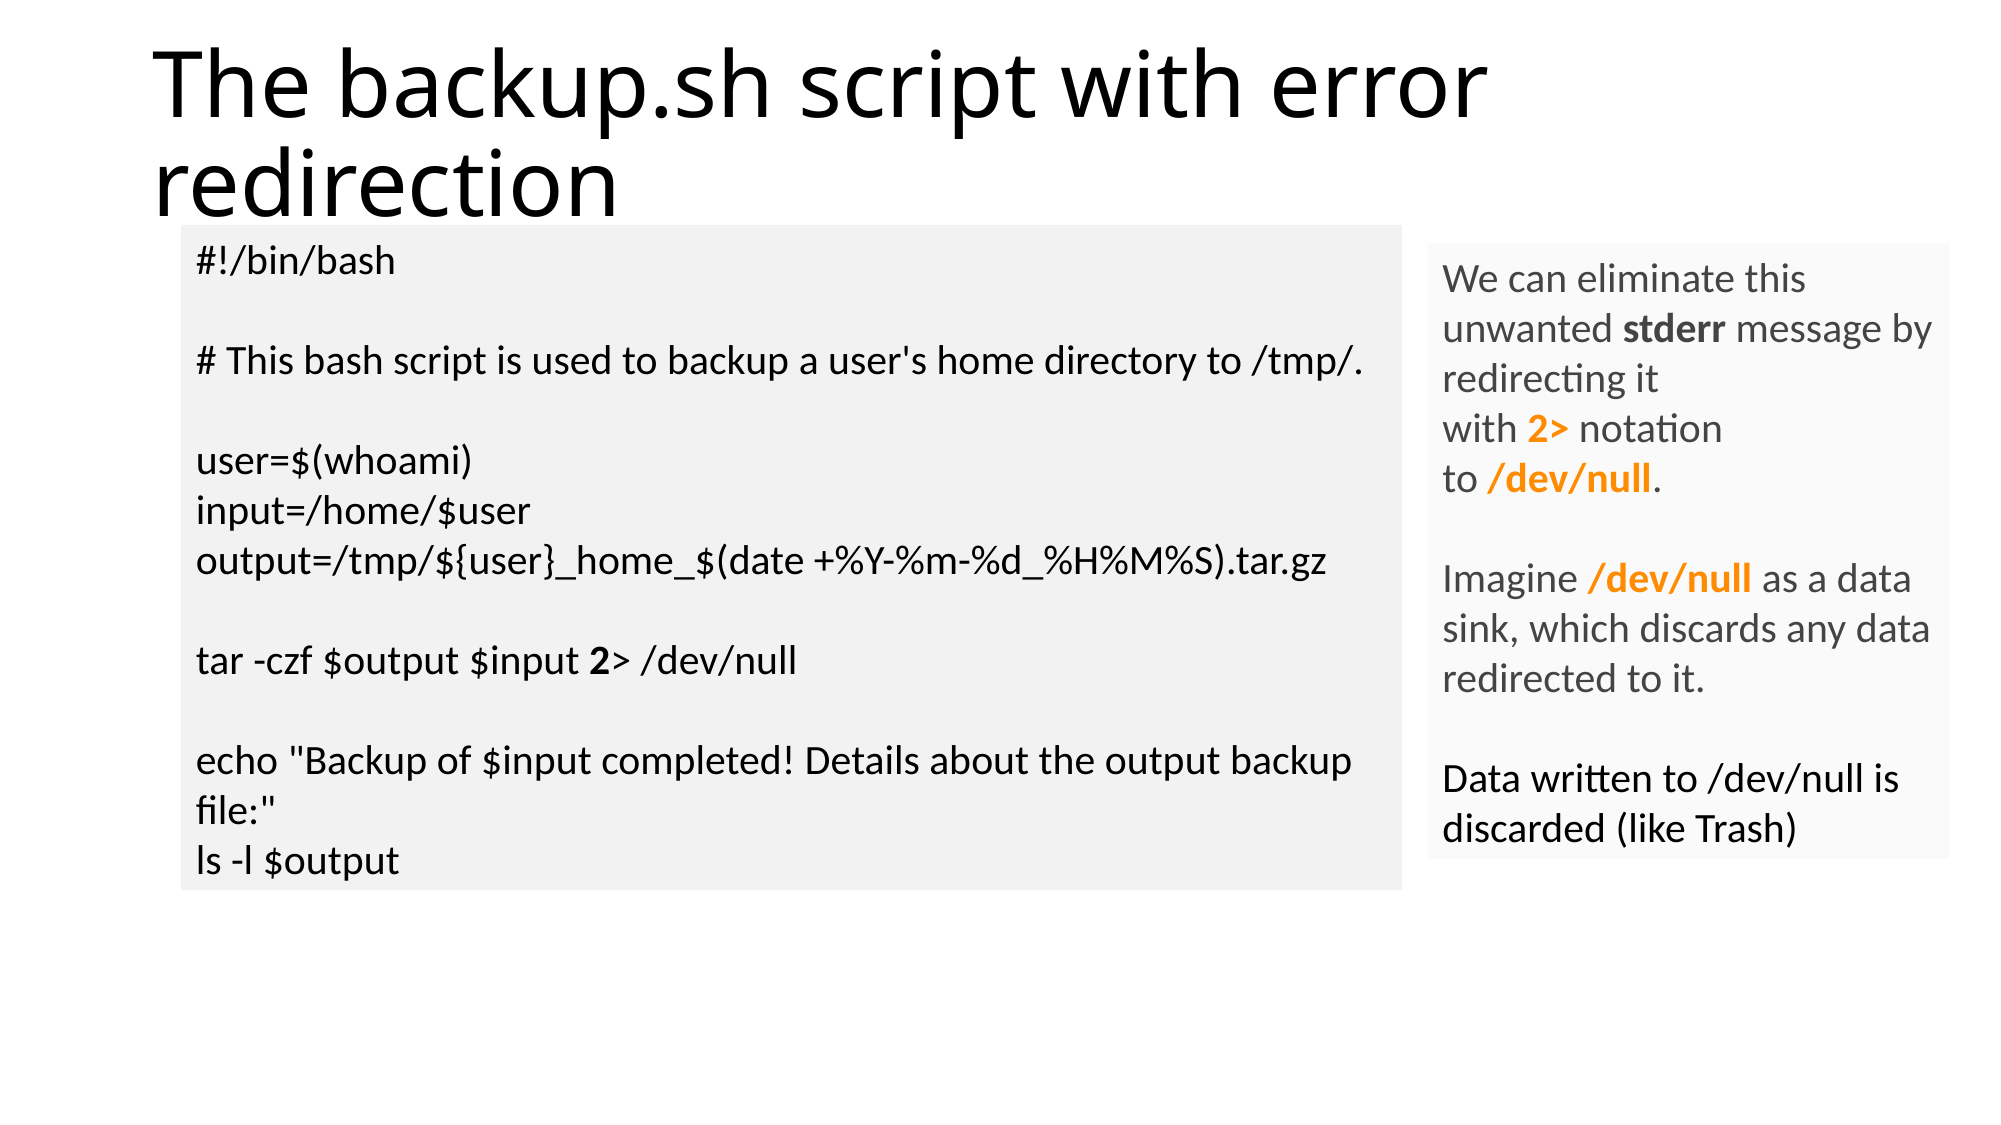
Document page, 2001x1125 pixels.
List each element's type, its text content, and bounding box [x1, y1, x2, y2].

text_box #!/bin/bash # This bash script is used to backup a user's home directory to /tmp/. user=$(whoami) input=/home/$user output=/tmp/${user}_home_$(date +%Y-%m-%d_%H%M%S).tar.gz tar -czf $output $input 2> /dev/null echo "Backup of $input completed! Details about the output backup file:" ls -l $output [181, 224, 1403, 890]
text_box We can eliminate this unwanted stderr message by redirecting it with 2> notation to /dev/null. Imagine /dev/null as a data sink, which discards any data redirected to it. Data written to /dev/null is discarded (like Trash) [1427, 243, 1950, 859]
title The backup.sh script with error redirection [137, 28, 1863, 247]
